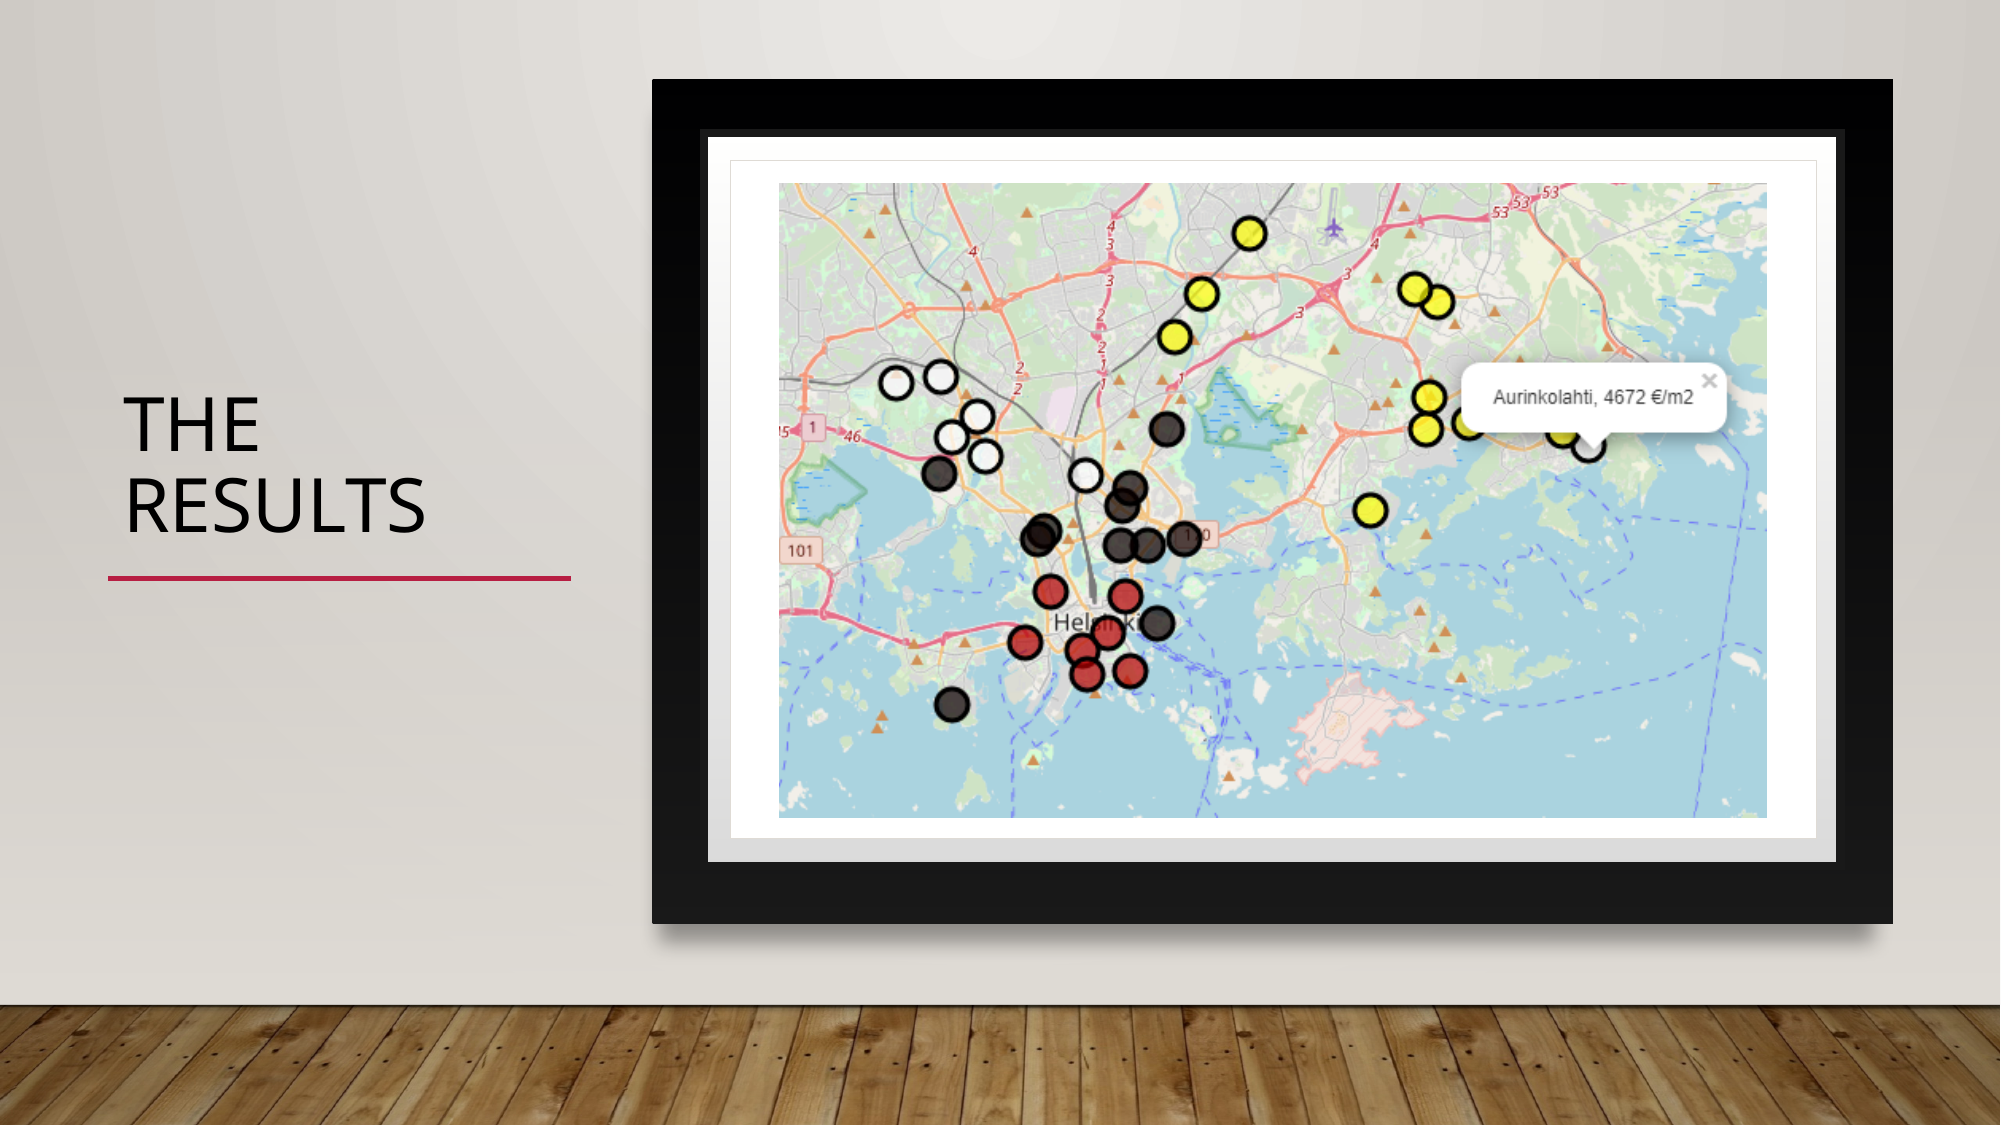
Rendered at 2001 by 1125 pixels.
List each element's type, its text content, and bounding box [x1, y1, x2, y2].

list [779, 182, 1767, 818]
picture [0, 1006, 2000, 1125]
title The results [108, 241, 572, 549]
text_box [0, 330, 2000, 1004]
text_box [652, 78, 1894, 924]
text_box [0, 0, 2000, 330]
